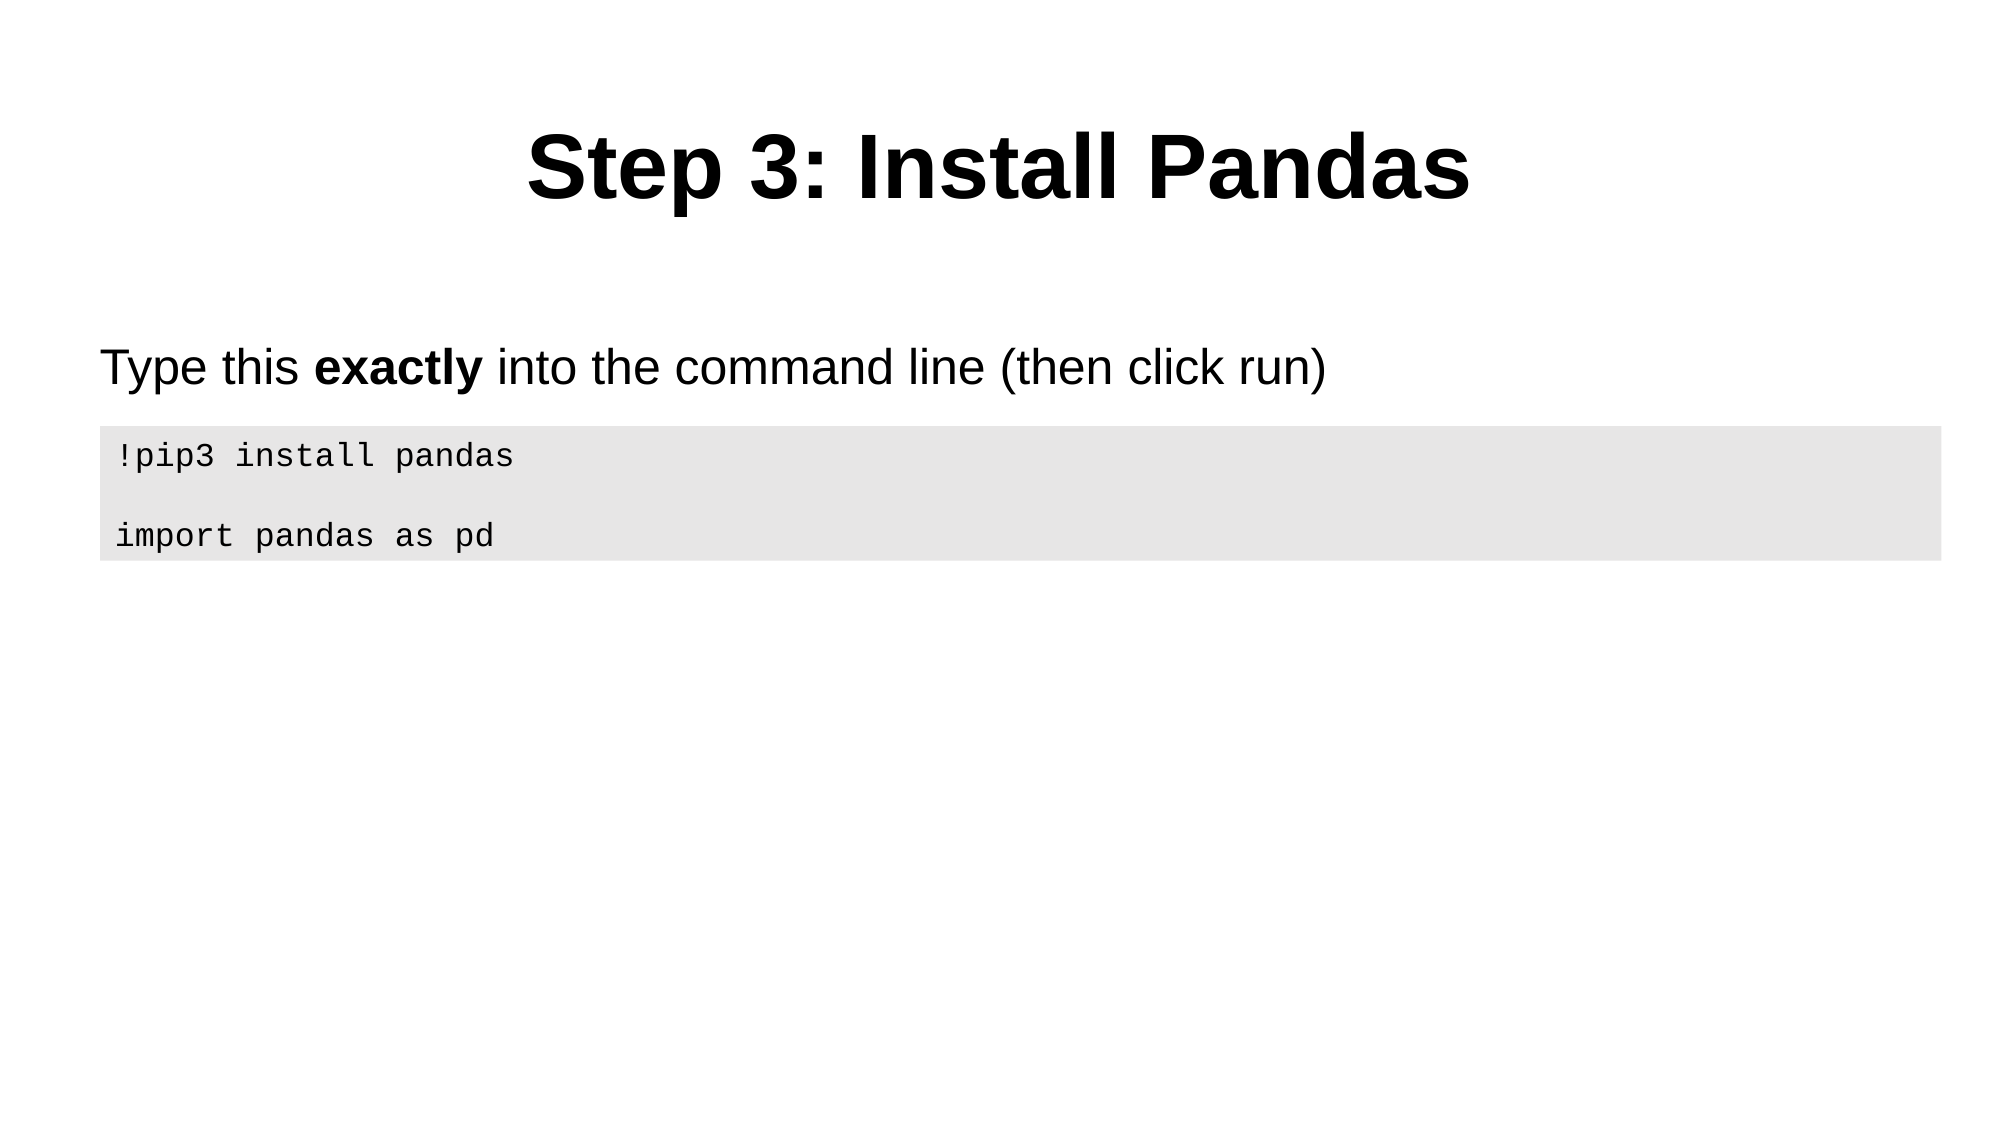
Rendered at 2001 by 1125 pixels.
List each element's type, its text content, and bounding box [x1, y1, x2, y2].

title Step 3: Install Pandas [0, 59, 2000, 278]
text_box !pip3 install pandas import pandas as pd [100, 426, 1942, 561]
text_box Type this exactly into the command line (then click run) [84, 327, 1433, 402]
